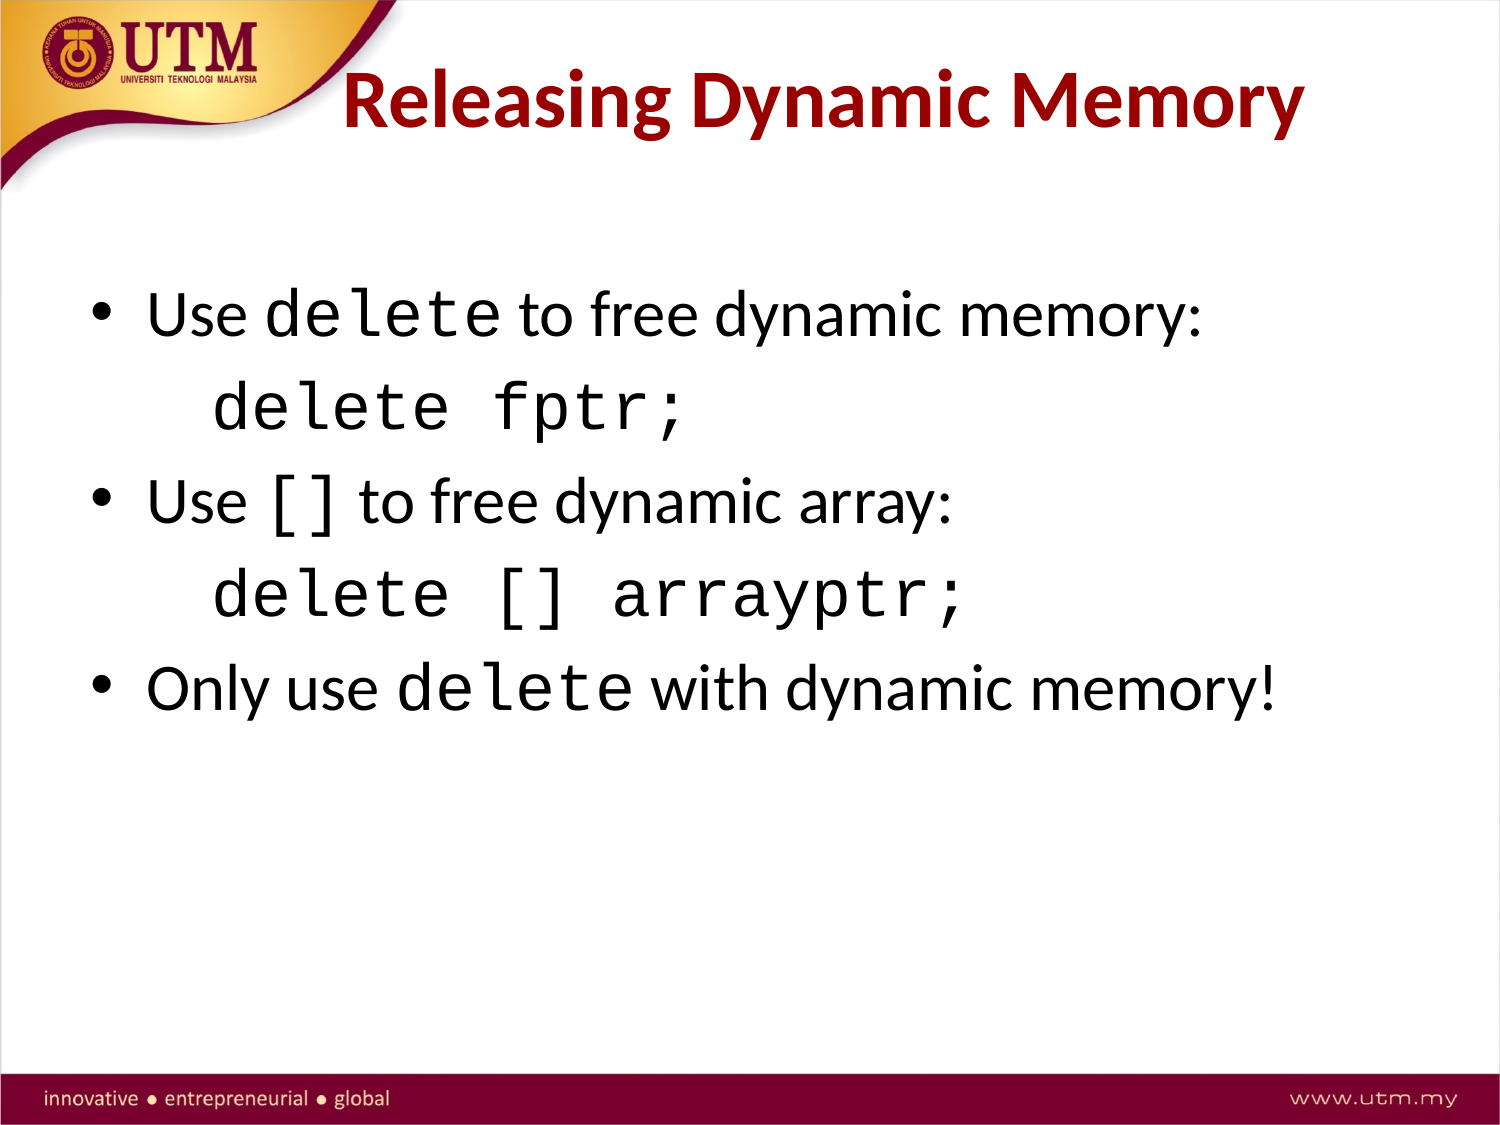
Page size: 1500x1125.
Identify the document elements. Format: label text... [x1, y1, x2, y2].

title Releasing Dynamic Memory [150, 0, 1500, 188]
list Use delete to free dynamic memory: delete fptr; Use [] to free dynamic array: delete [] arrayptr; Only use delete with dynamic memory! [75, 262, 1425, 1005]
picture [0, 0, 1500, 1125]
